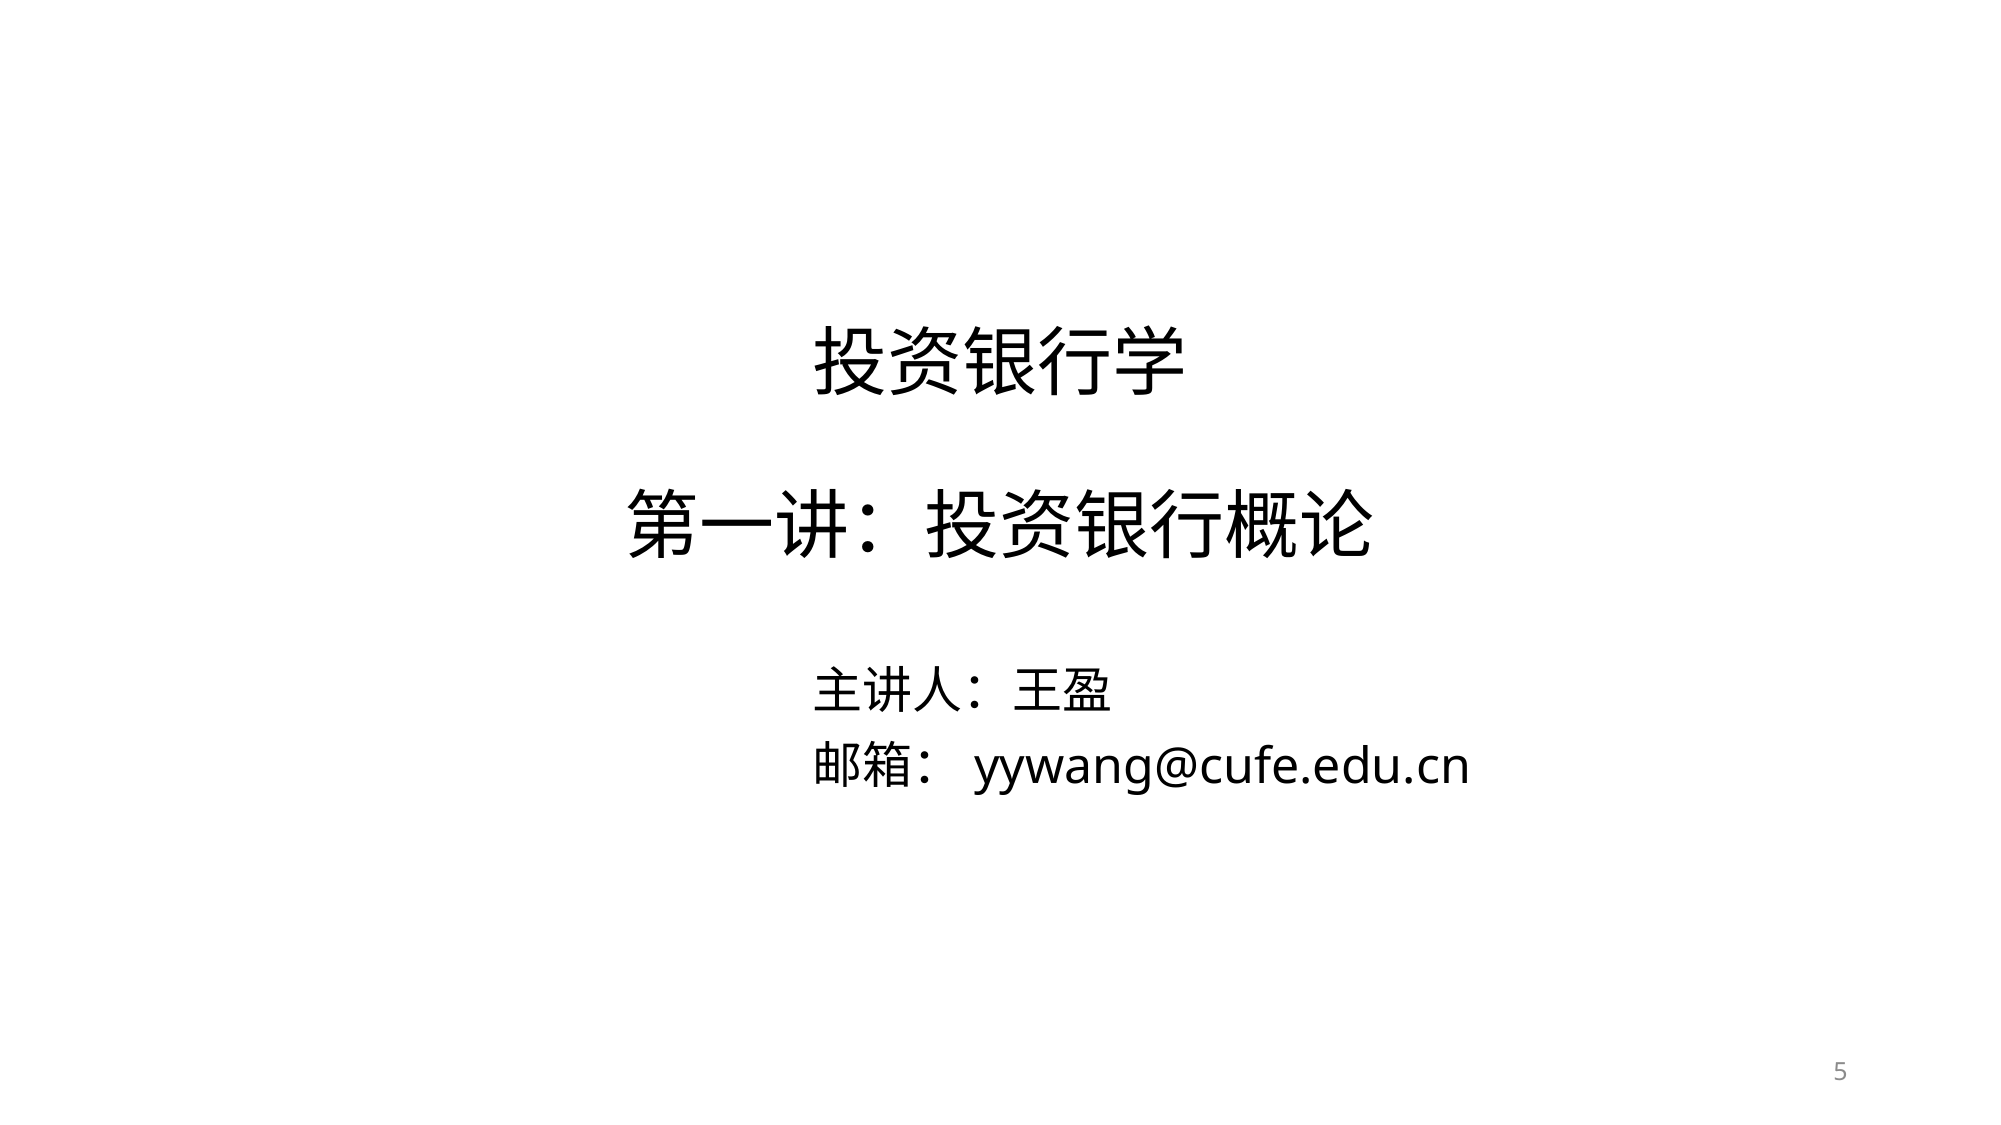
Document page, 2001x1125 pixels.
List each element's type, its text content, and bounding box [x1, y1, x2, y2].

subtitle 主讲人：王盈 邮箱：yywang@cufe.edu.cn [797, 594, 1633, 866]
slide_number 5 [1412, 1042, 1863, 1103]
title 投资银行学 第一讲：投资银行概论 [249, 184, 1750, 576]
